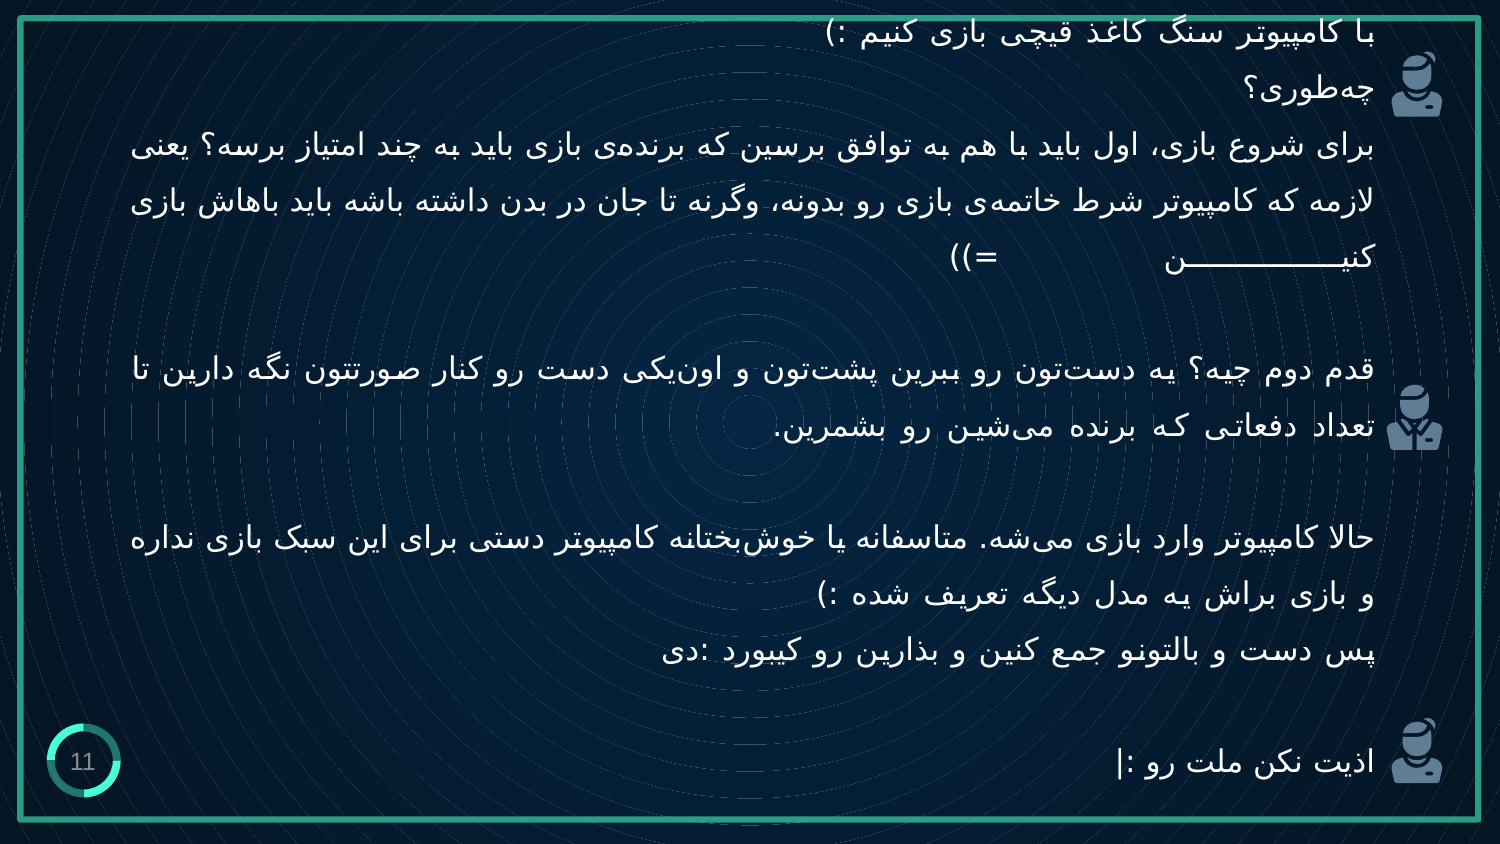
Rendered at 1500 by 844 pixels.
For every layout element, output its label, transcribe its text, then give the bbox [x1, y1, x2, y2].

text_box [1390, 717, 1444, 784]
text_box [1385, 384, 1444, 451]
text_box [1390, 51, 1444, 117]
title همون‌طور که احتمالا حدس زدین، این پروژه دقیقا همون بازی سنگ کاغذ قیچیه… پس می‌خوایم با کامپیوتر سنگ کاغذ قیچی بازی کنیم :) چه‌طوری؟ برای شروع بازی، اول باید با هم به توافق برسین که برنده‌ی بازی باید به چند امتیاز برسه؟ یعنی لازمه که کامپیوتر شرط خاتمه‌ی بازی رو بدونه، وگرنه تا جان در بدن داشته باشه باید باهاش بازی کنین =)) قدم دوم چیه؟ یه دست‌تون رو ببرین پشت‌تون و اون‌‌یکی دست رو کنار صورتتون نگه دارین تا تعداد دفعاتی که برنده می‌شین رو بشمرین. ‌ حالا کامپیوتر وارد بازی می‌شه. متاسفانه یا خوش‌بختانه کامپیوتر دستی برای این سبک بازی نداره و بازی براش یه مدل دیگه تعریف شده :) پس دست و بالتونو جمع کنین و بذارین رو کیبورد :دی اذیت نکن ملت رو :| [114, 51, 1391, 795]
slide_number 11 [51, 730, 115, 790]
